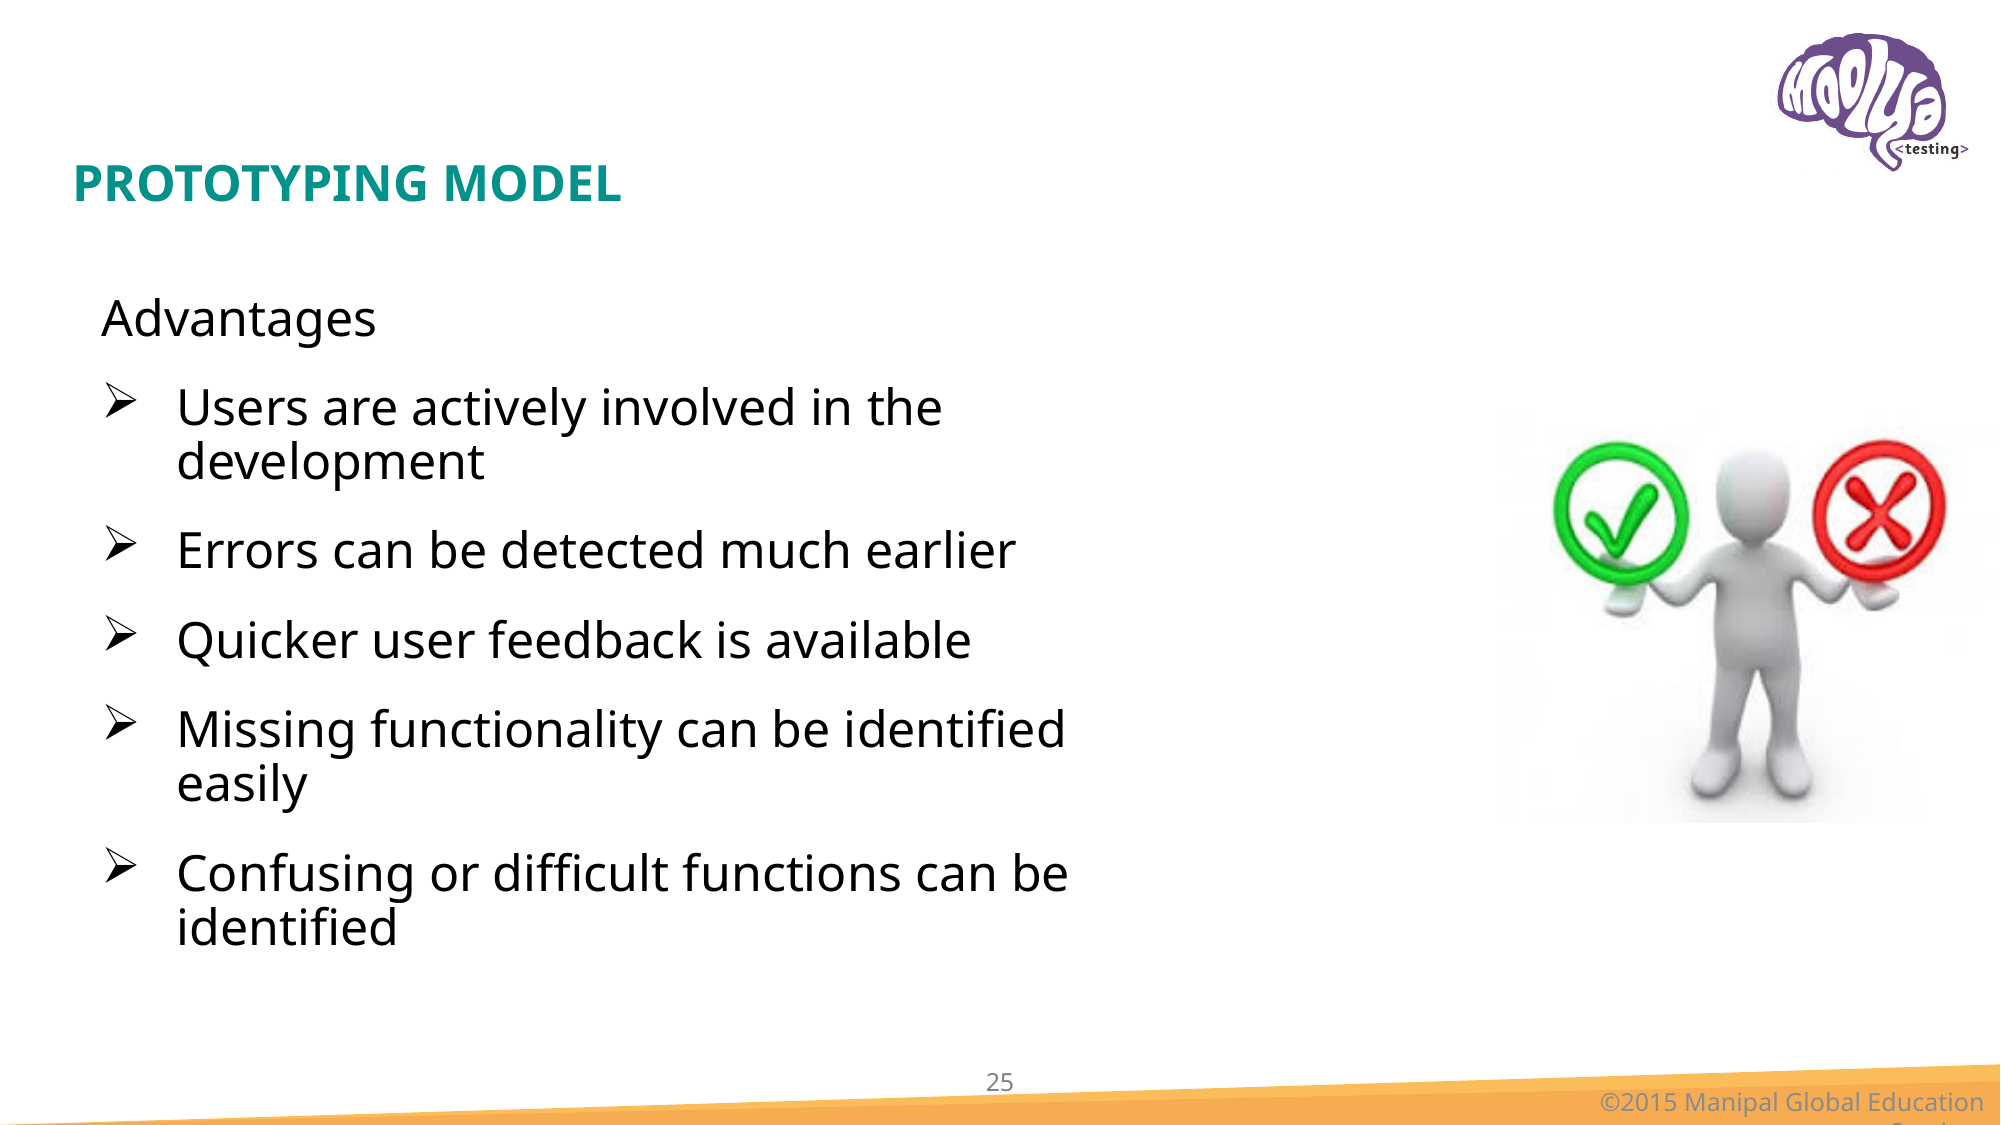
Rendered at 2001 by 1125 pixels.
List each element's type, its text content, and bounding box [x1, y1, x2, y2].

title PROTOTYPING MODEL [57, 151, 1377, 212]
picture [1732, 0, 2001, 235]
list Advantages Users are actively involved in the development Errors can be detected much earlier Quicker user feedback is available Missing functionality can be identified easily Confusing or difficult functions can be identified [86, 285, 1202, 1000]
picture [1499, 409, 2000, 823]
